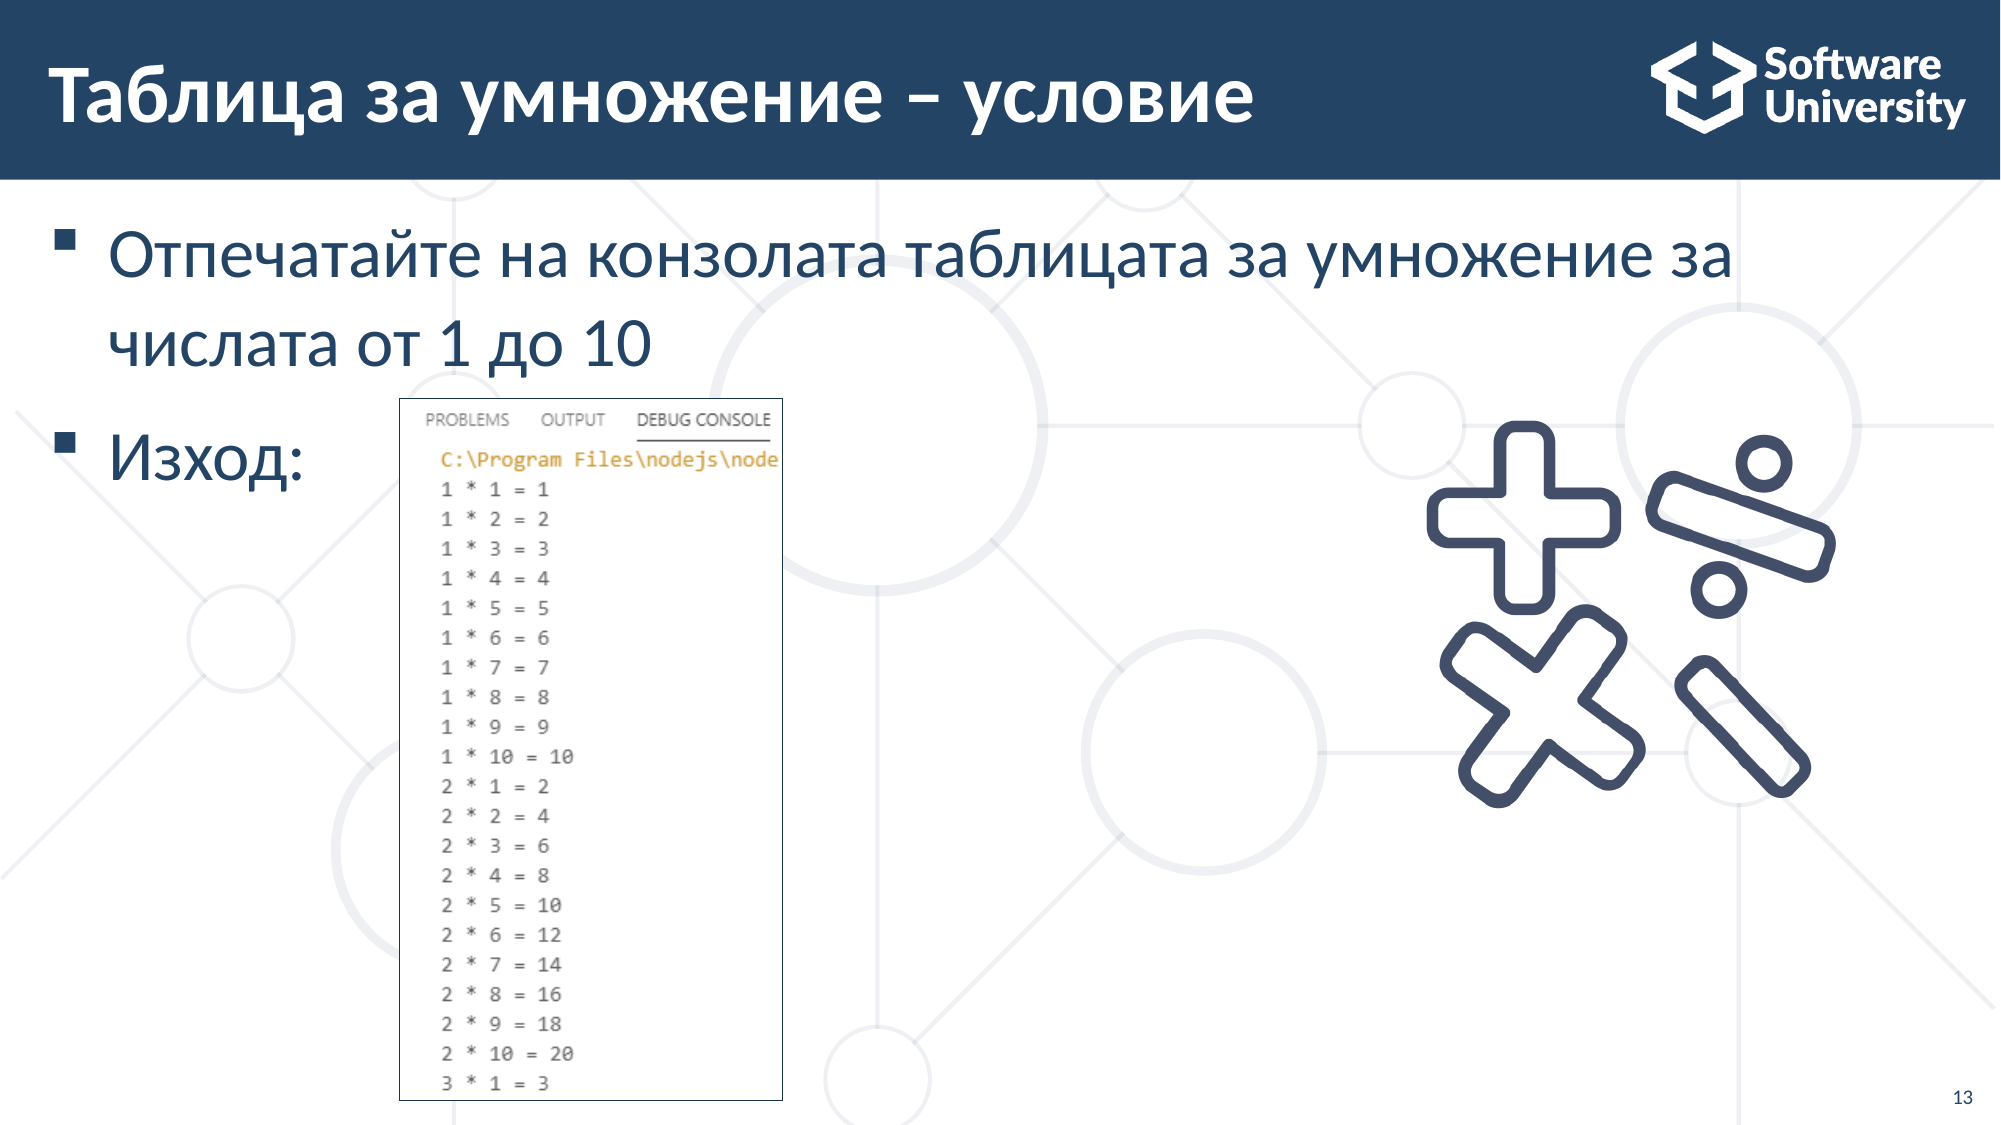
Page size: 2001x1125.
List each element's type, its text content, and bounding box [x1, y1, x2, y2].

list Отпечатайте на конзолата таблицата за умножение за числата от 1 до 10 Изход: [31, 196, 1970, 1104]
picture [399, 398, 783, 1101]
picture [1374, 359, 1876, 860]
picture [1651, 41, 1966, 134]
slide_number 13 [1927, 1067, 1989, 1117]
title Таблица за умножение – условие [31, 16, 1625, 162]
